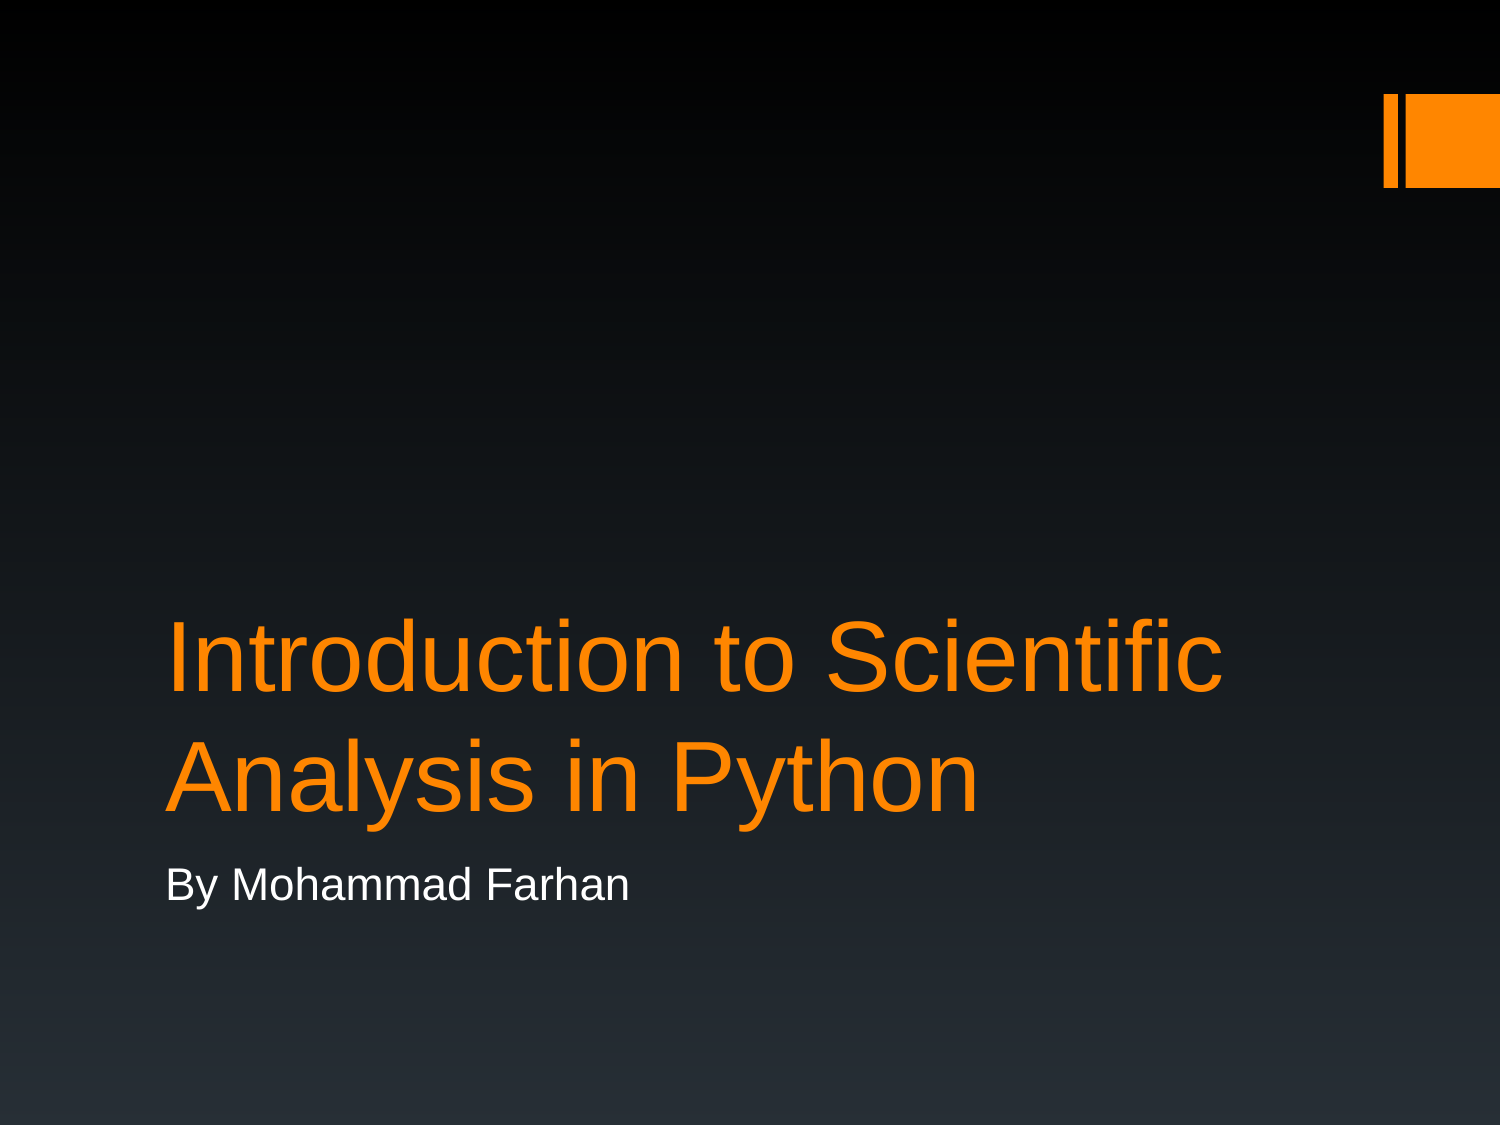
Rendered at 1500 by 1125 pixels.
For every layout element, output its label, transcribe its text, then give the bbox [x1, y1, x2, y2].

title Introduction to Scientific Analysis in Python [150, 412, 1350, 839]
subtitle By Mohammad Farhan [150, 847, 1350, 1036]
